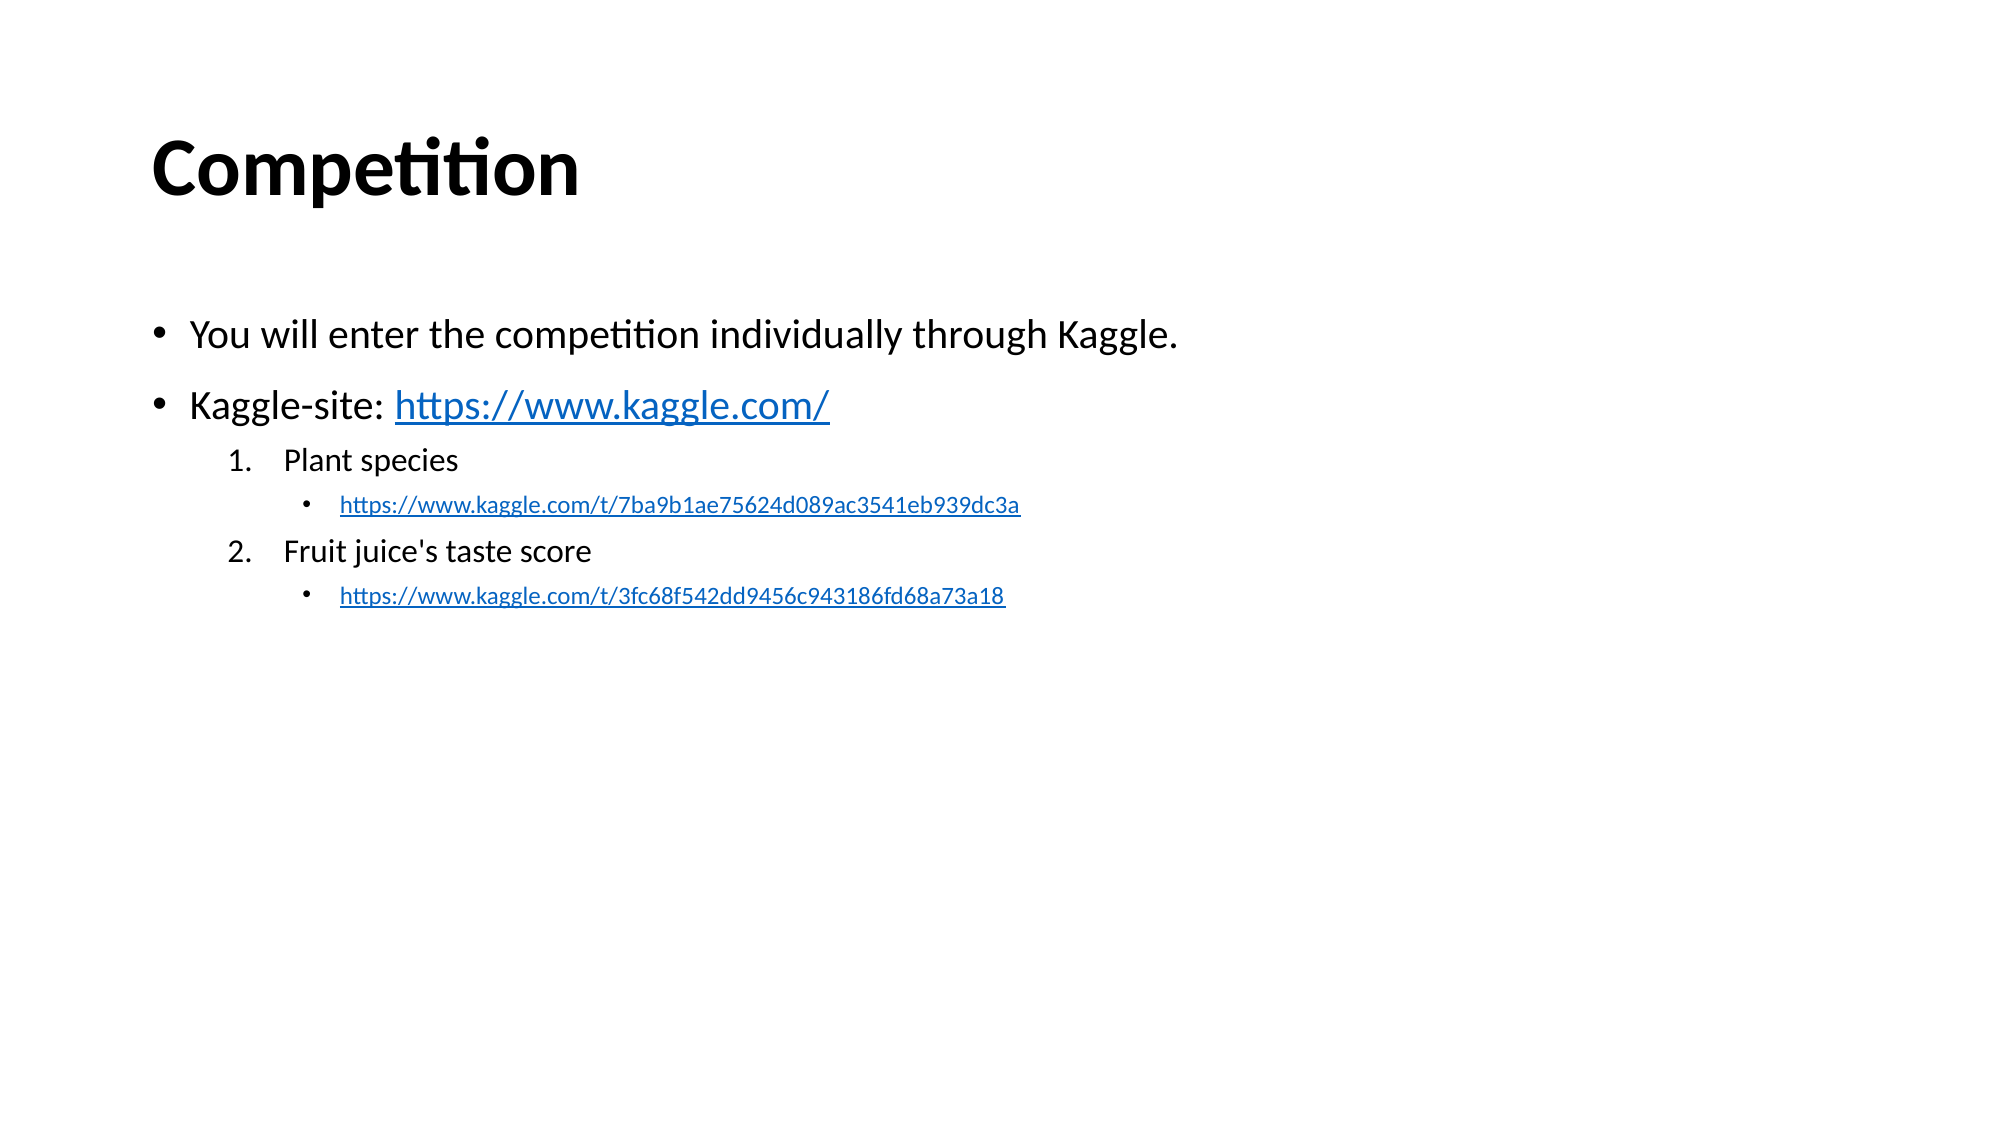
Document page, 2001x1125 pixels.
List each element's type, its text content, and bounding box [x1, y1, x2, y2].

list You will enter the competition individually through Kaggle. Kaggle-site: https://www.kaggle.com/ Plant species https://www.kaggle.com/t/7ba9b1ae75624d089ac3541eb939dc3a Fruit juice's taste score https://www.kaggle.com/t/3fc68f542dd9456c943186fd68a73a18 [137, 299, 1863, 1014]
title Competition [137, 59, 1863, 278]
